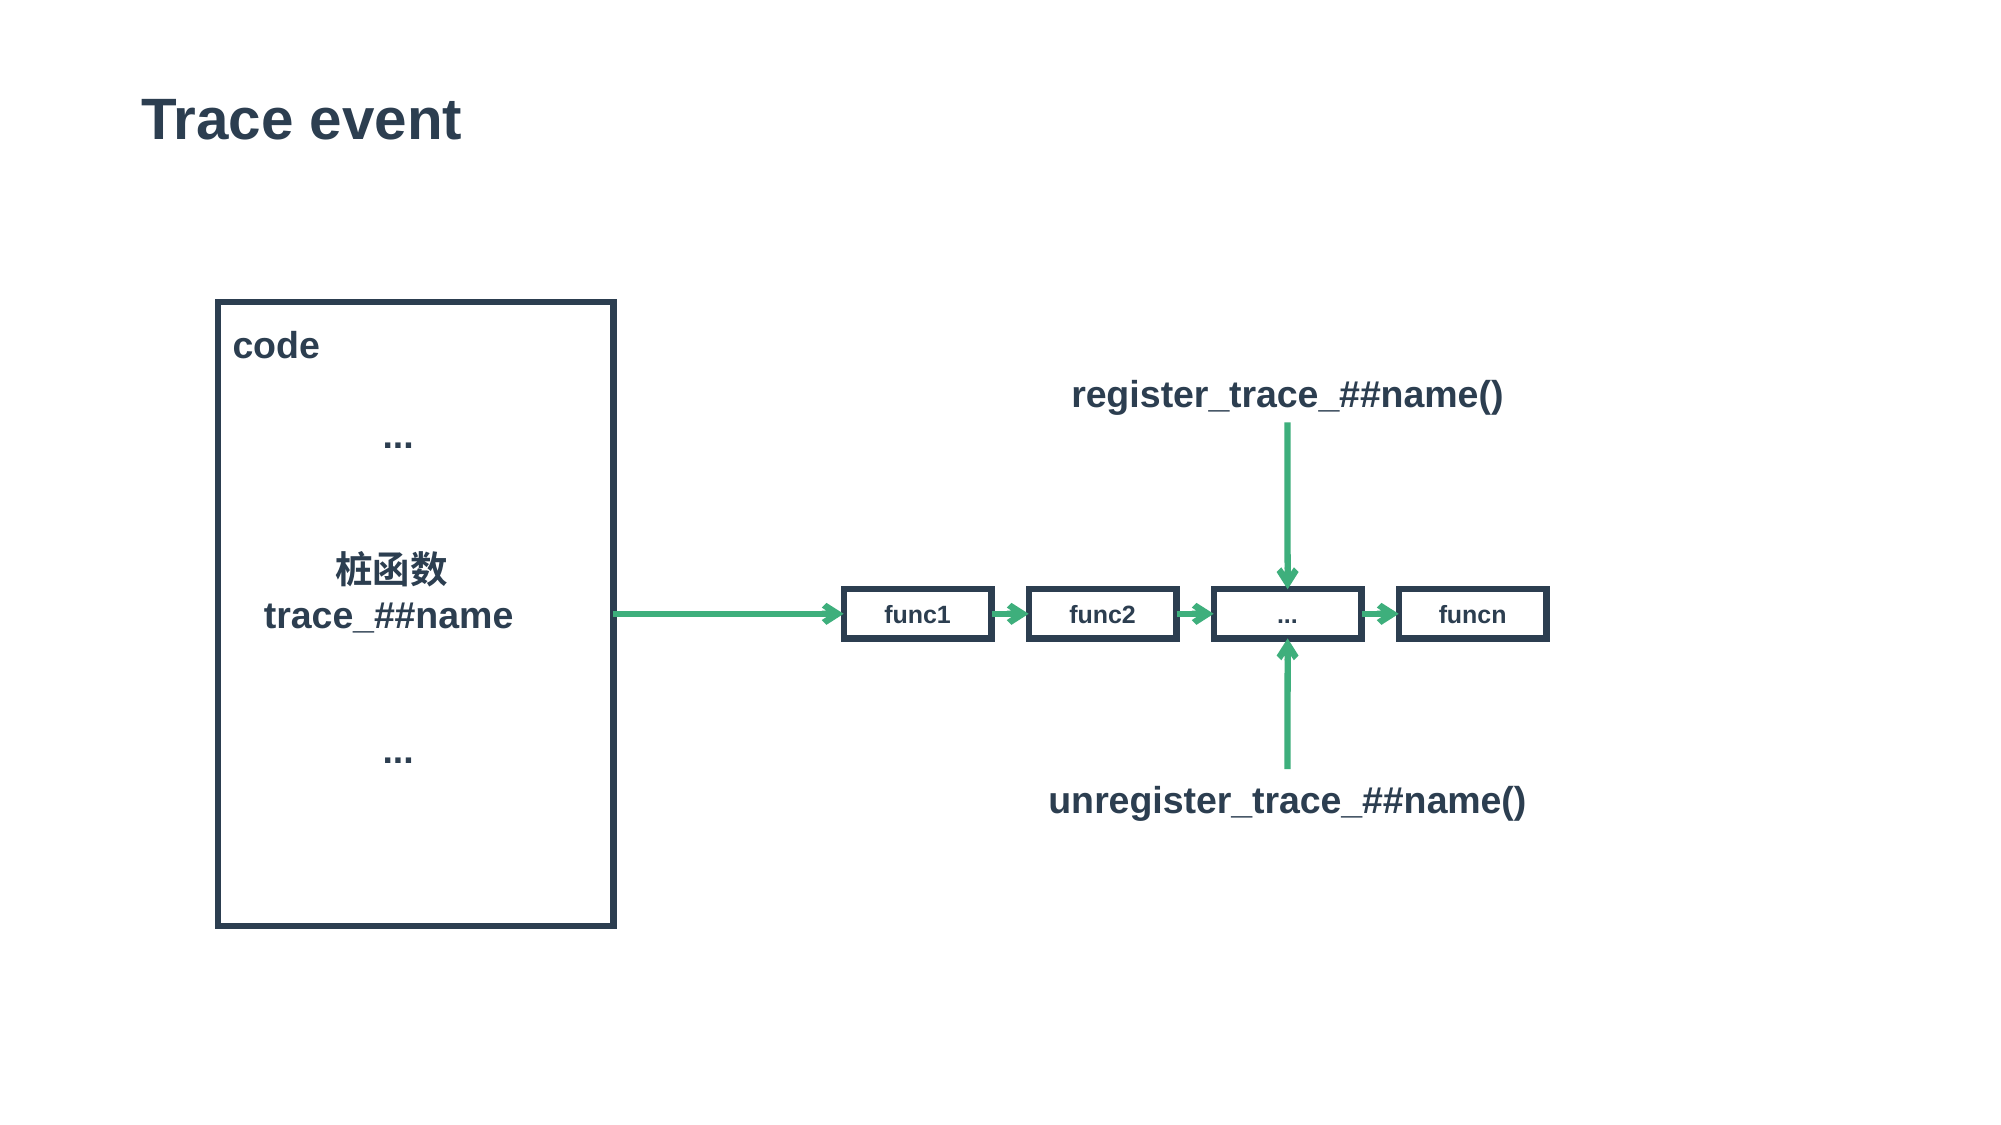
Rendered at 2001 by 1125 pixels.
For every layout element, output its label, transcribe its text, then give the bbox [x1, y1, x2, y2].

text_box register_trace_##name() [1056, 362, 1519, 423]
text_box Trace event [126, 73, 494, 159]
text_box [843, 589, 1547, 639]
text_box unregister_trace_##name() [1033, 769, 1542, 829]
text_box code ... 桩函数 trace_##name ... [217, 301, 614, 927]
